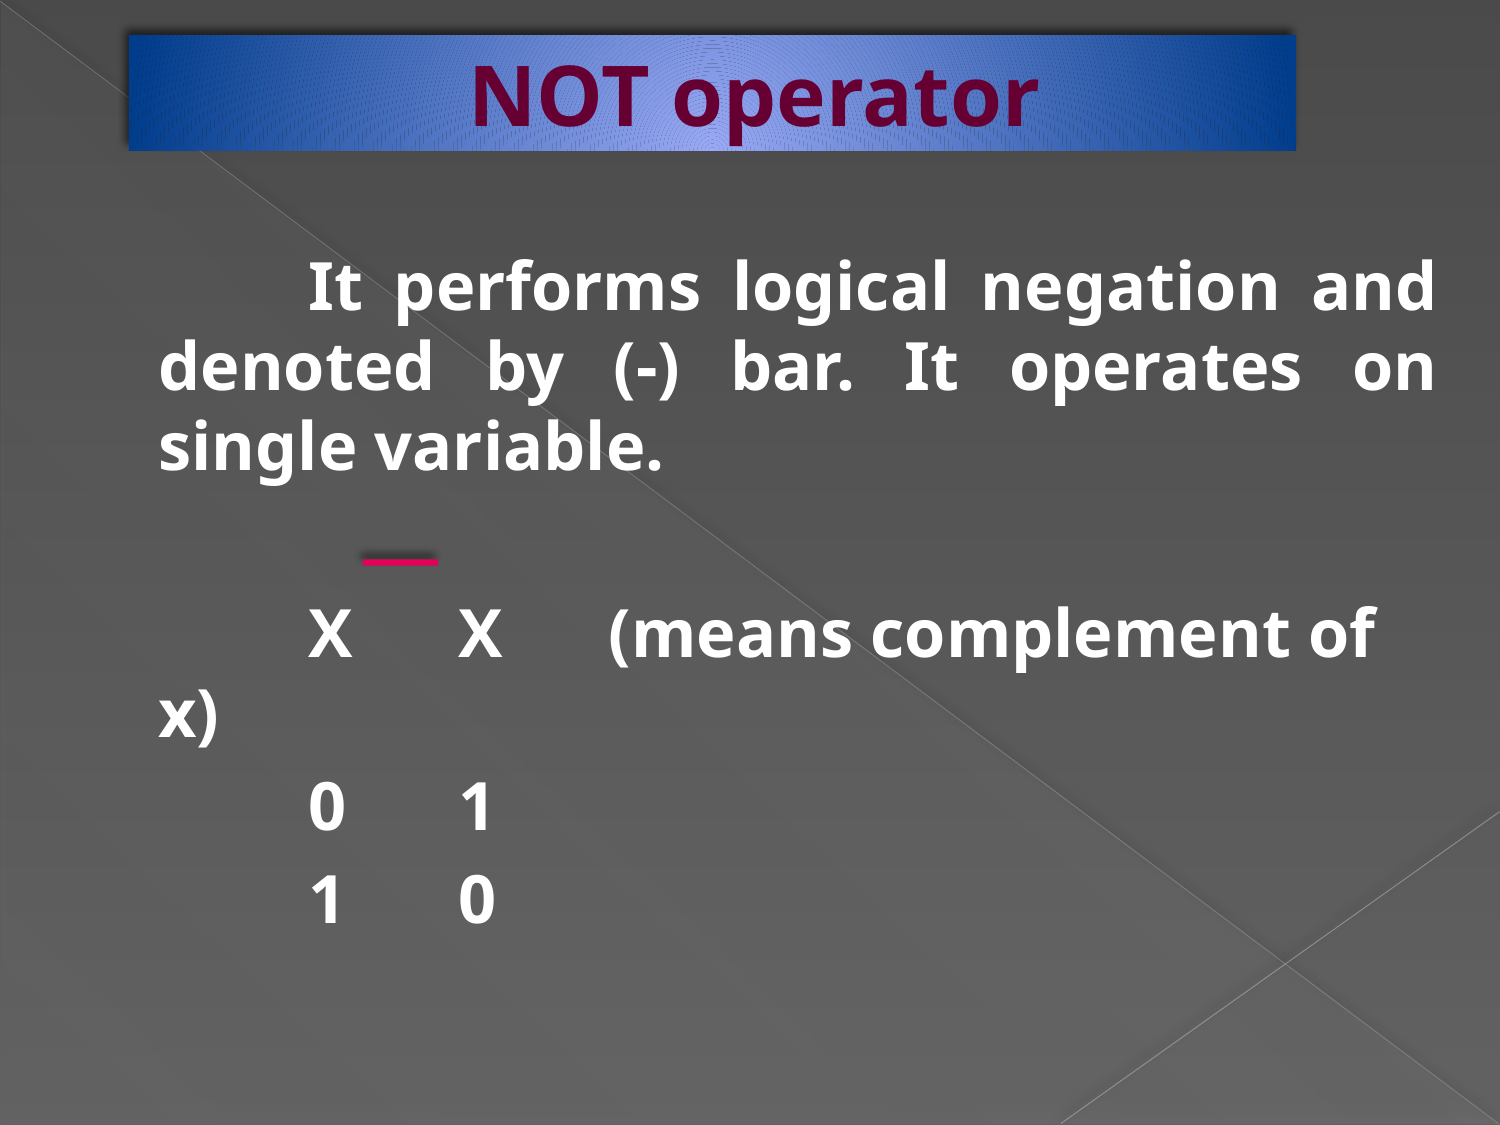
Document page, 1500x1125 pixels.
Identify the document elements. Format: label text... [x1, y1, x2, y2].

text_box [363, 559, 439, 566]
list It performs logical negation and denoted by (-) bar. It operates on single variable. X X (means complement of x) 0 1 1 0 [70, 236, 1454, 880]
title NOT operator [128, 35, 1297, 151]
